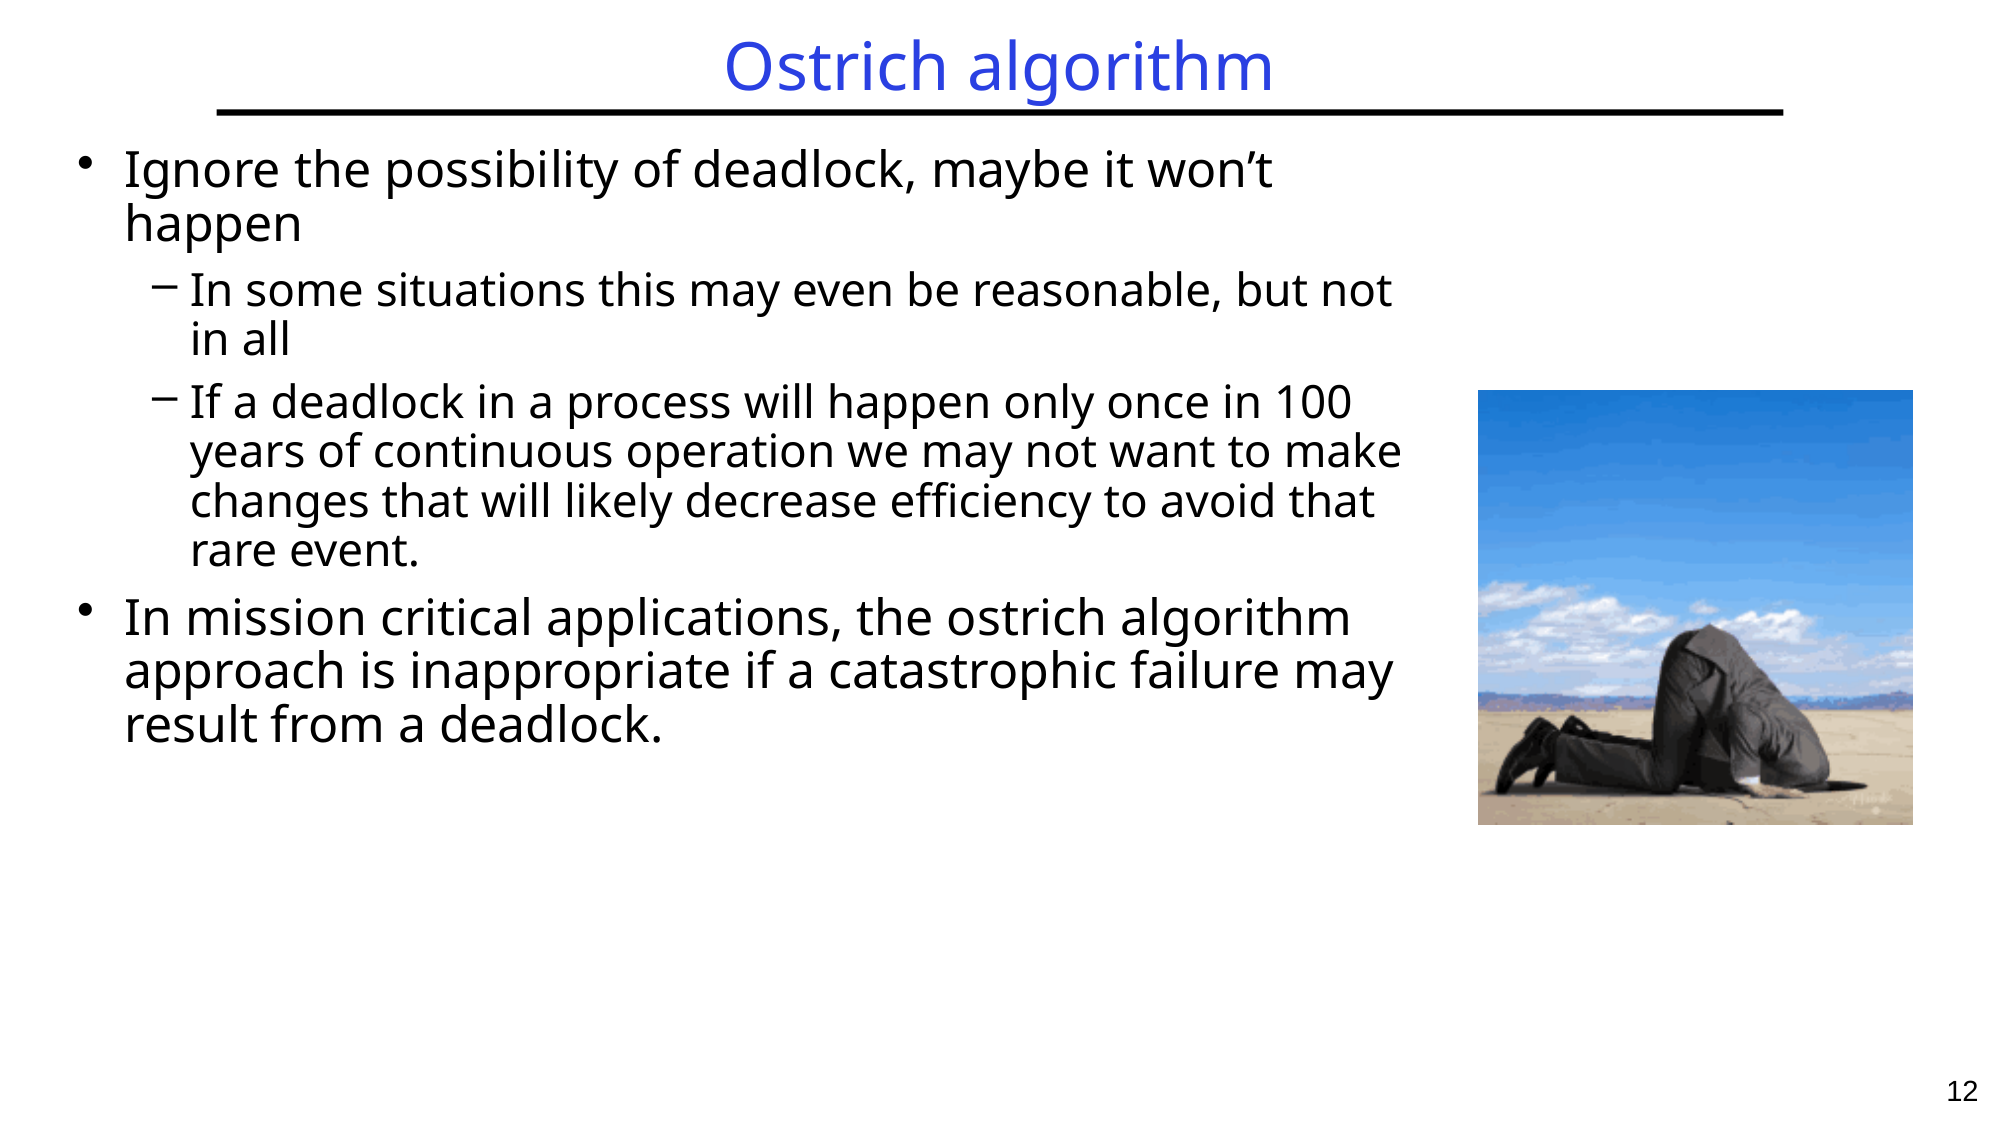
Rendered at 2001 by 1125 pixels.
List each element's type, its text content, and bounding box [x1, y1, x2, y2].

title Ostrich algorithm [216, 24, 1784, 113]
list Ignore the possibility of deadlock, maybe it won’t happen In some situations this may even be reasonable, but not in all If a deadlock in a process will happen only once in 100 years of continuous operation we may not want to make changes that will likely decrease efficiency to avoid that rare event. In mission critical applications, the ostrich algorithm approach is inappropriate if a catastrophic failure may result from a deadlock. [62, 137, 1450, 1075]
picture [1478, 390, 1914, 826]
